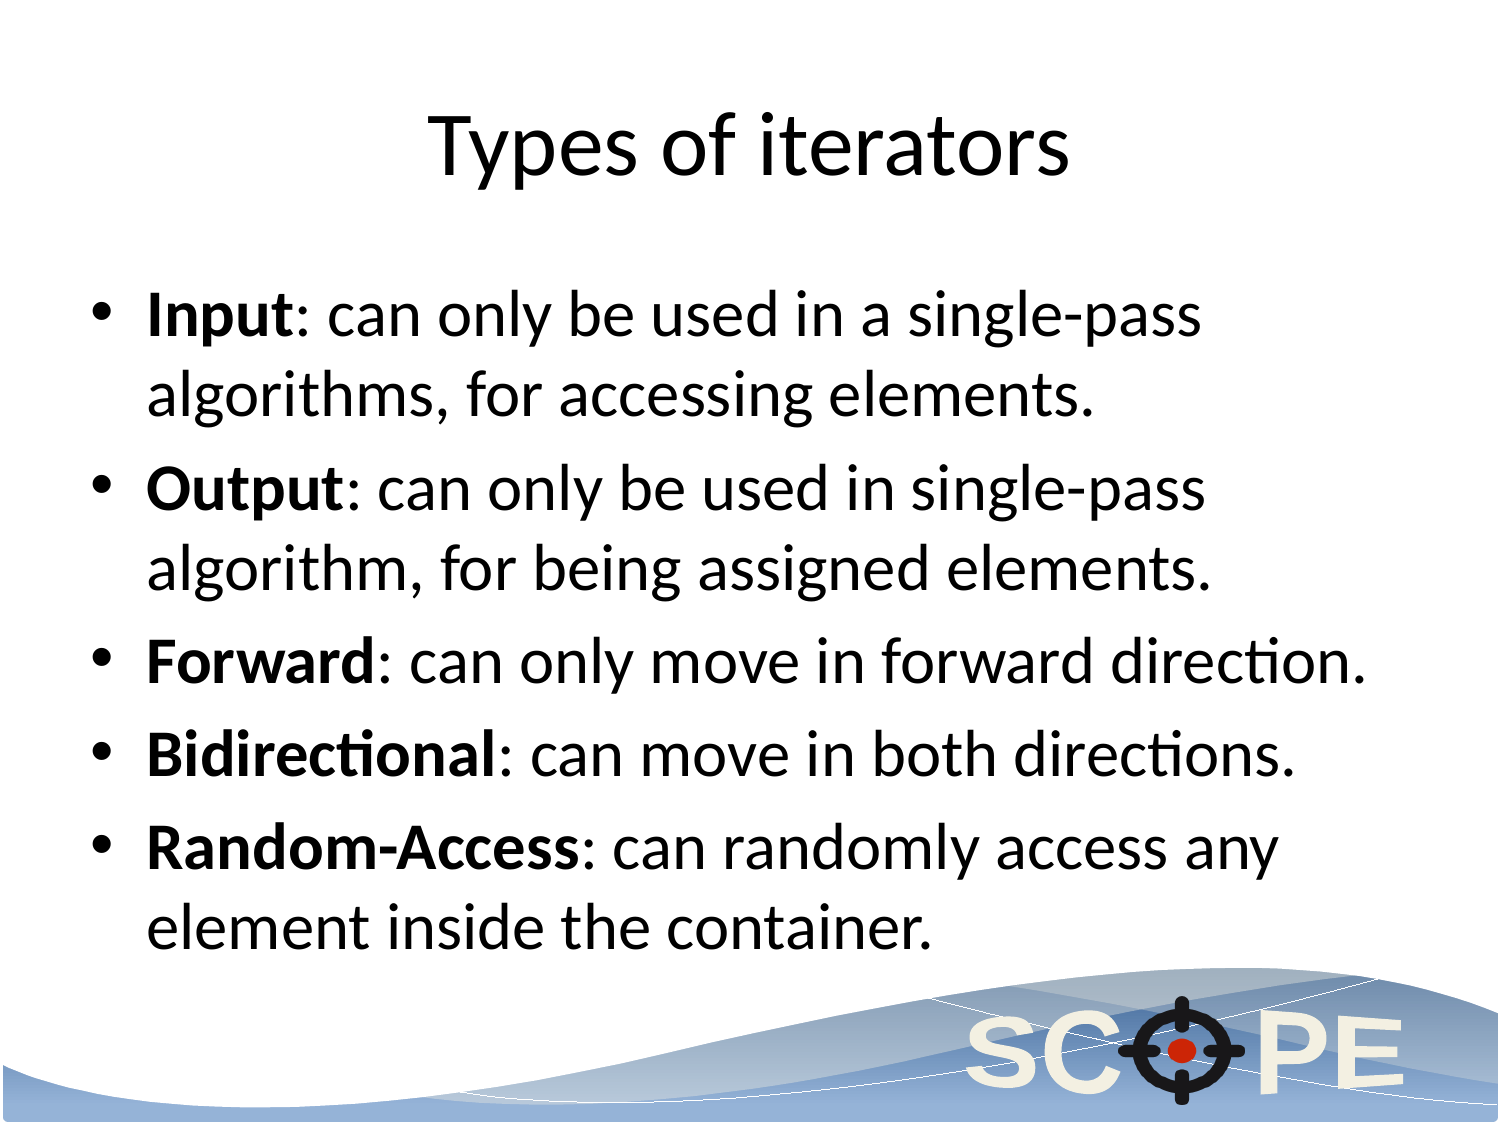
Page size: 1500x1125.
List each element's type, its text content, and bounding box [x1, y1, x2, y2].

list Input: can only be used in a single-pass algorithms, for accessing elements. Output: can only be used in single-pass algorithm, for being assigned elements. Forward: can only move in forward direction. Bidirectional: can move in both directions. Random-Access: can randomly access any element inside the container. [75, 262, 1425, 1005]
title Types of iterators [75, 45, 1425, 233]
picture [1118, 1005, 1245, 1105]
